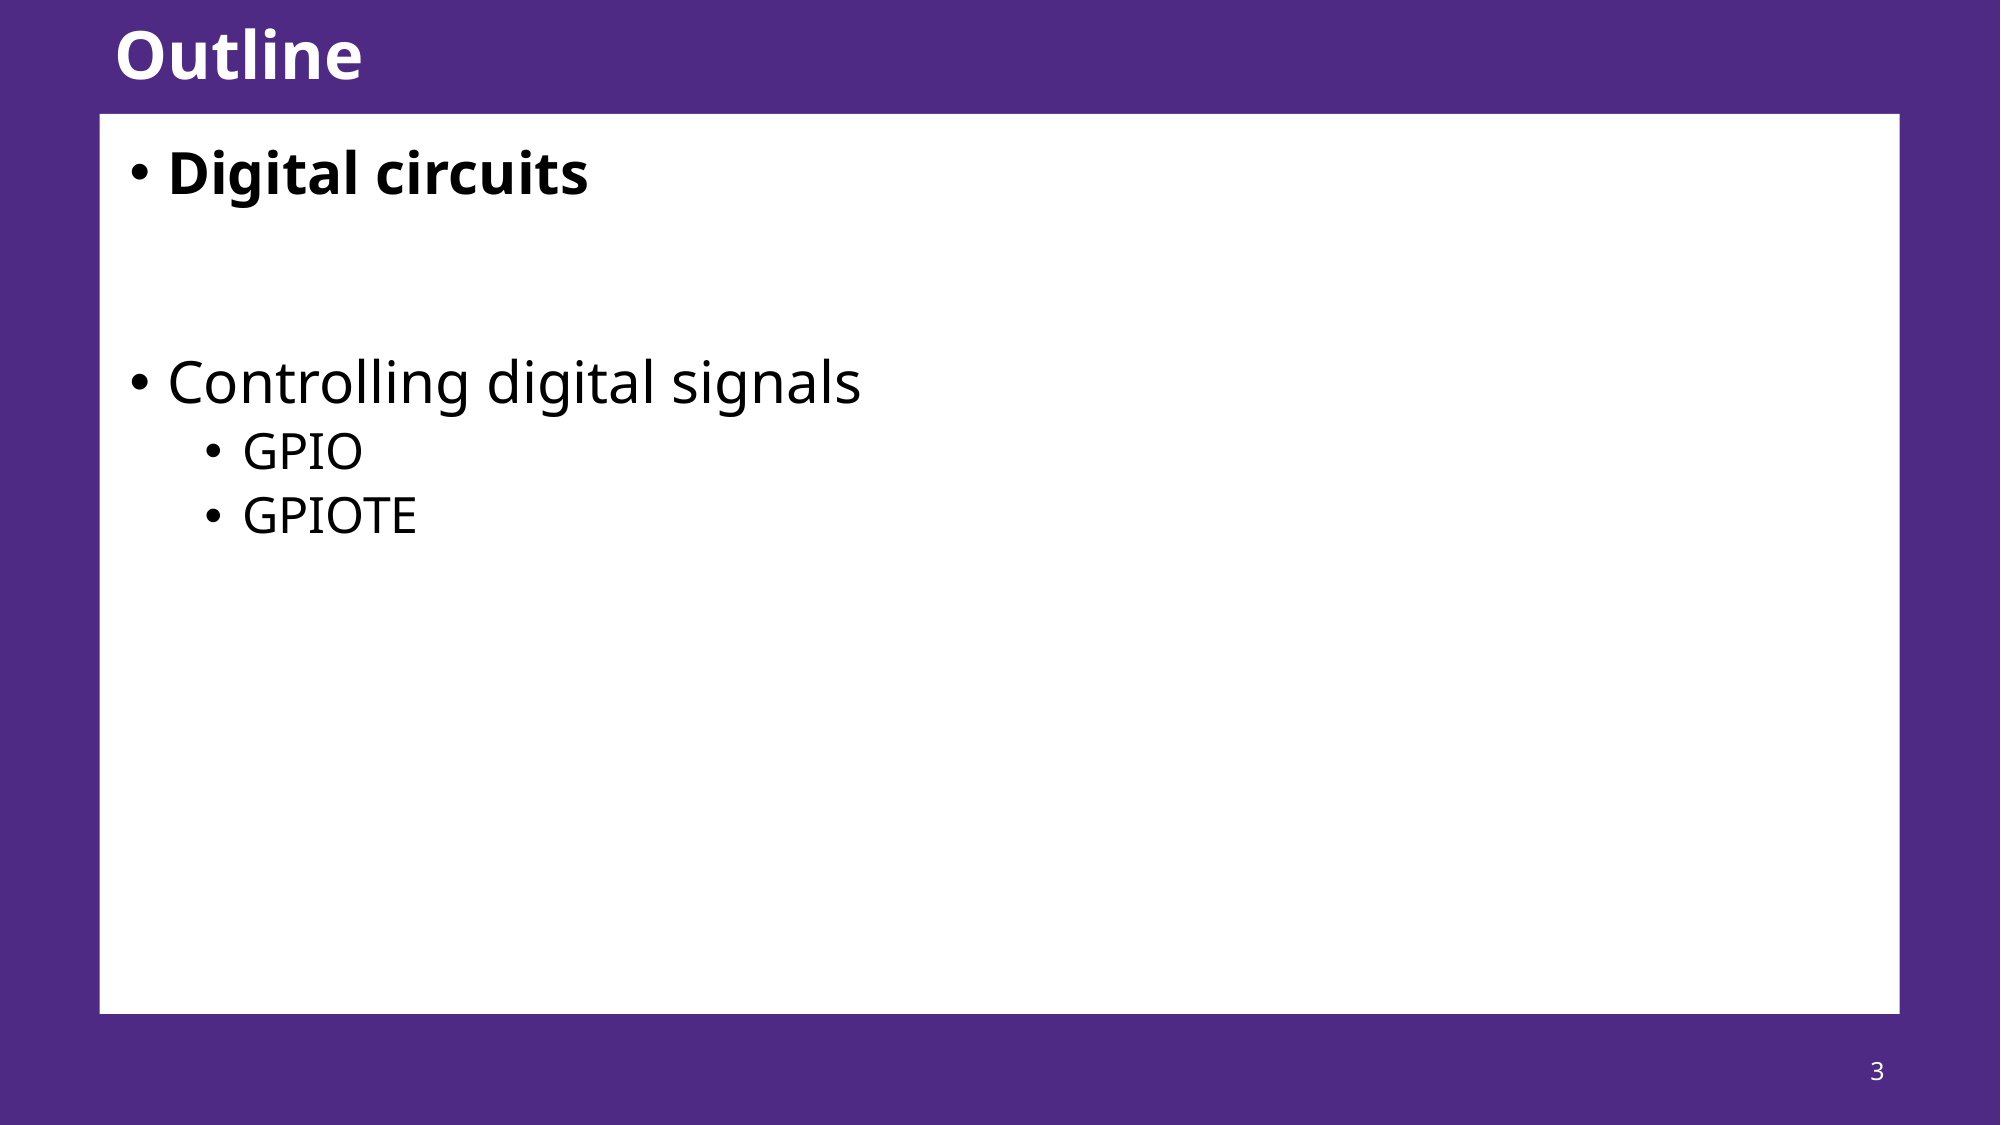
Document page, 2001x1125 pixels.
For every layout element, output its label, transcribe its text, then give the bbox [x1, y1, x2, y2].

title Outline [99, 1, 1900, 114]
list Digital circuits Controlling digital signals GPIO GPIOTE [99, 114, 1900, 1014]
slide_number 3 [1749, 1042, 1900, 1103]
